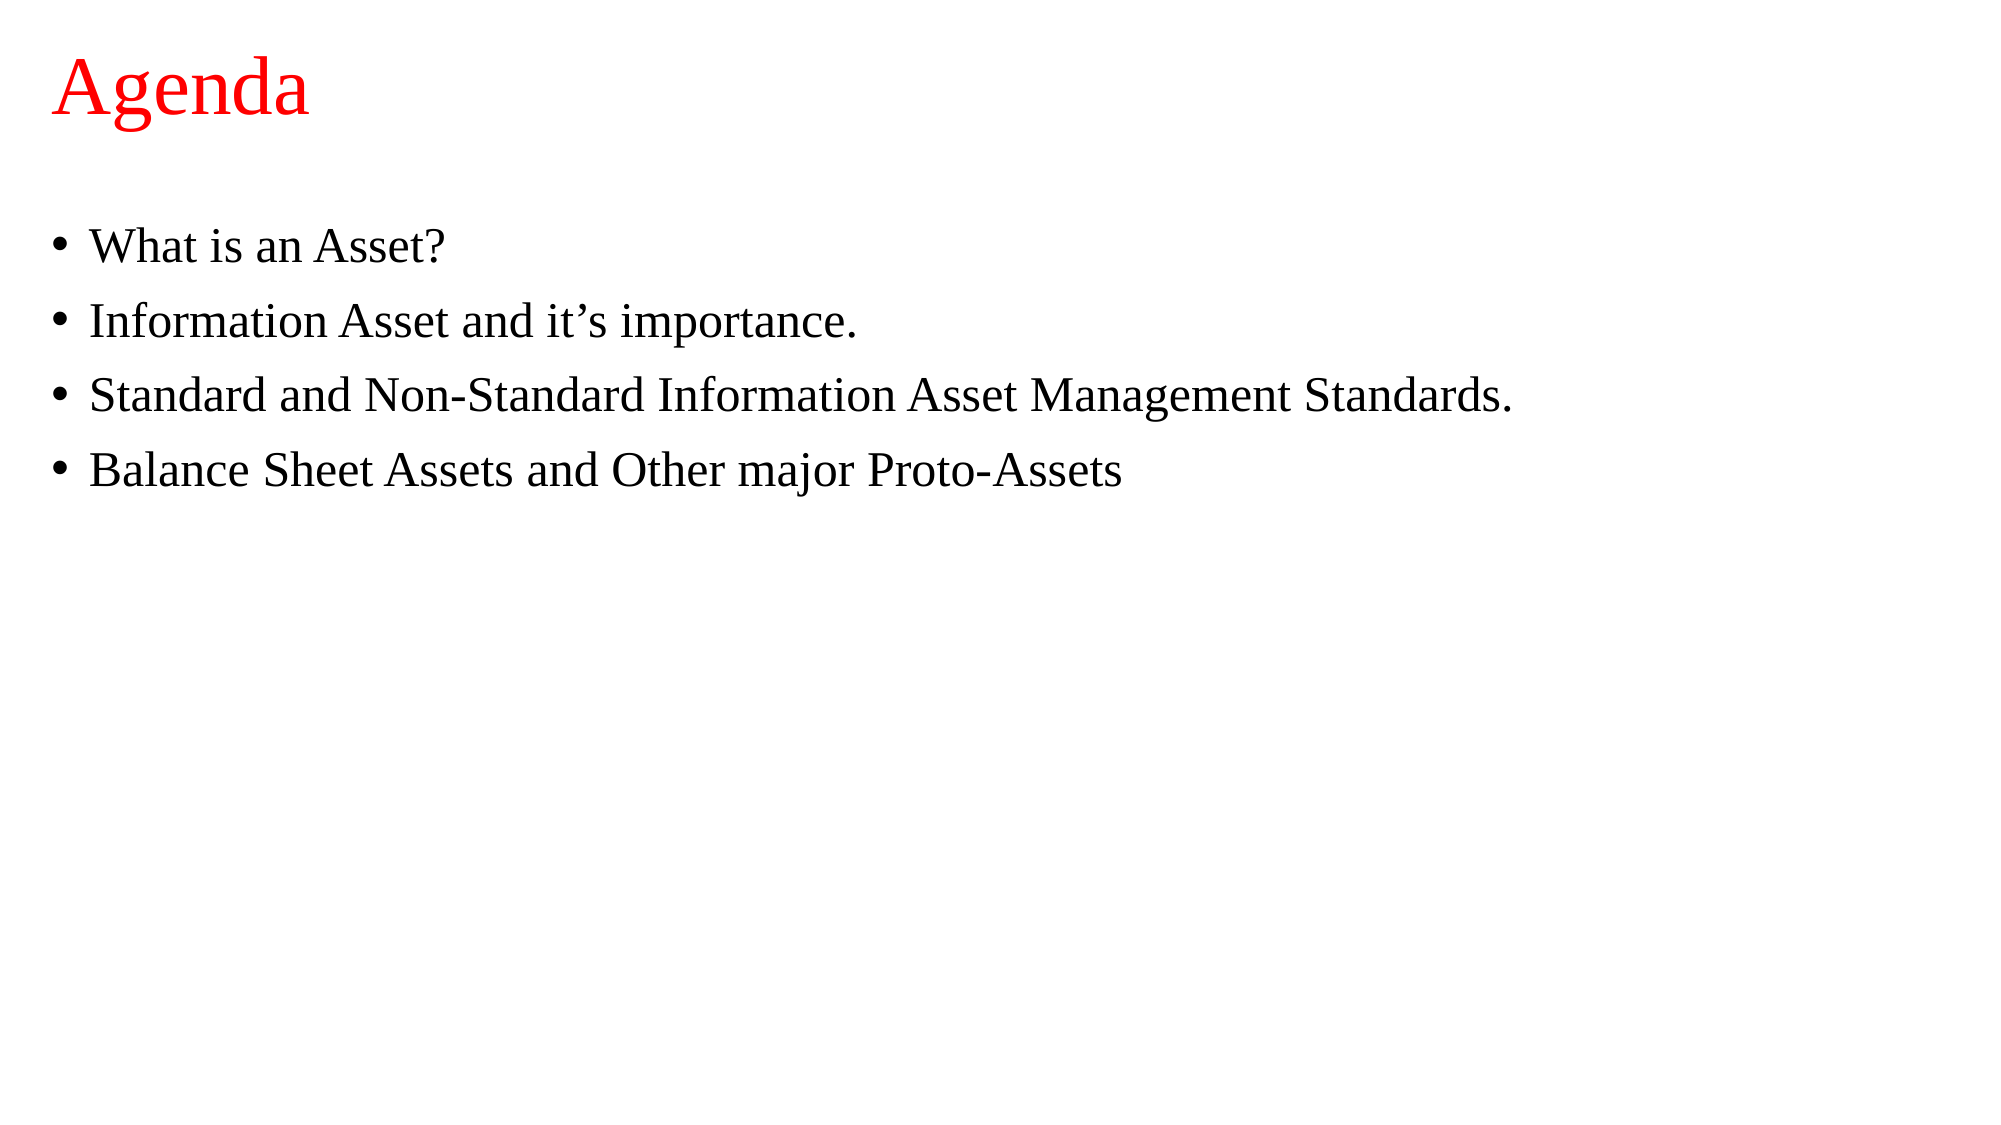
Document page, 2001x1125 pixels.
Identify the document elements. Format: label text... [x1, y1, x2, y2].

title Agenda [36, 23, 1966, 152]
list What is an Asset? Information Asset and it’s importance. Standard and Non-Standard Information Asset Management Standards. Balance Sheet Assets and Other major Proto-Assets [36, 211, 1966, 1087]
